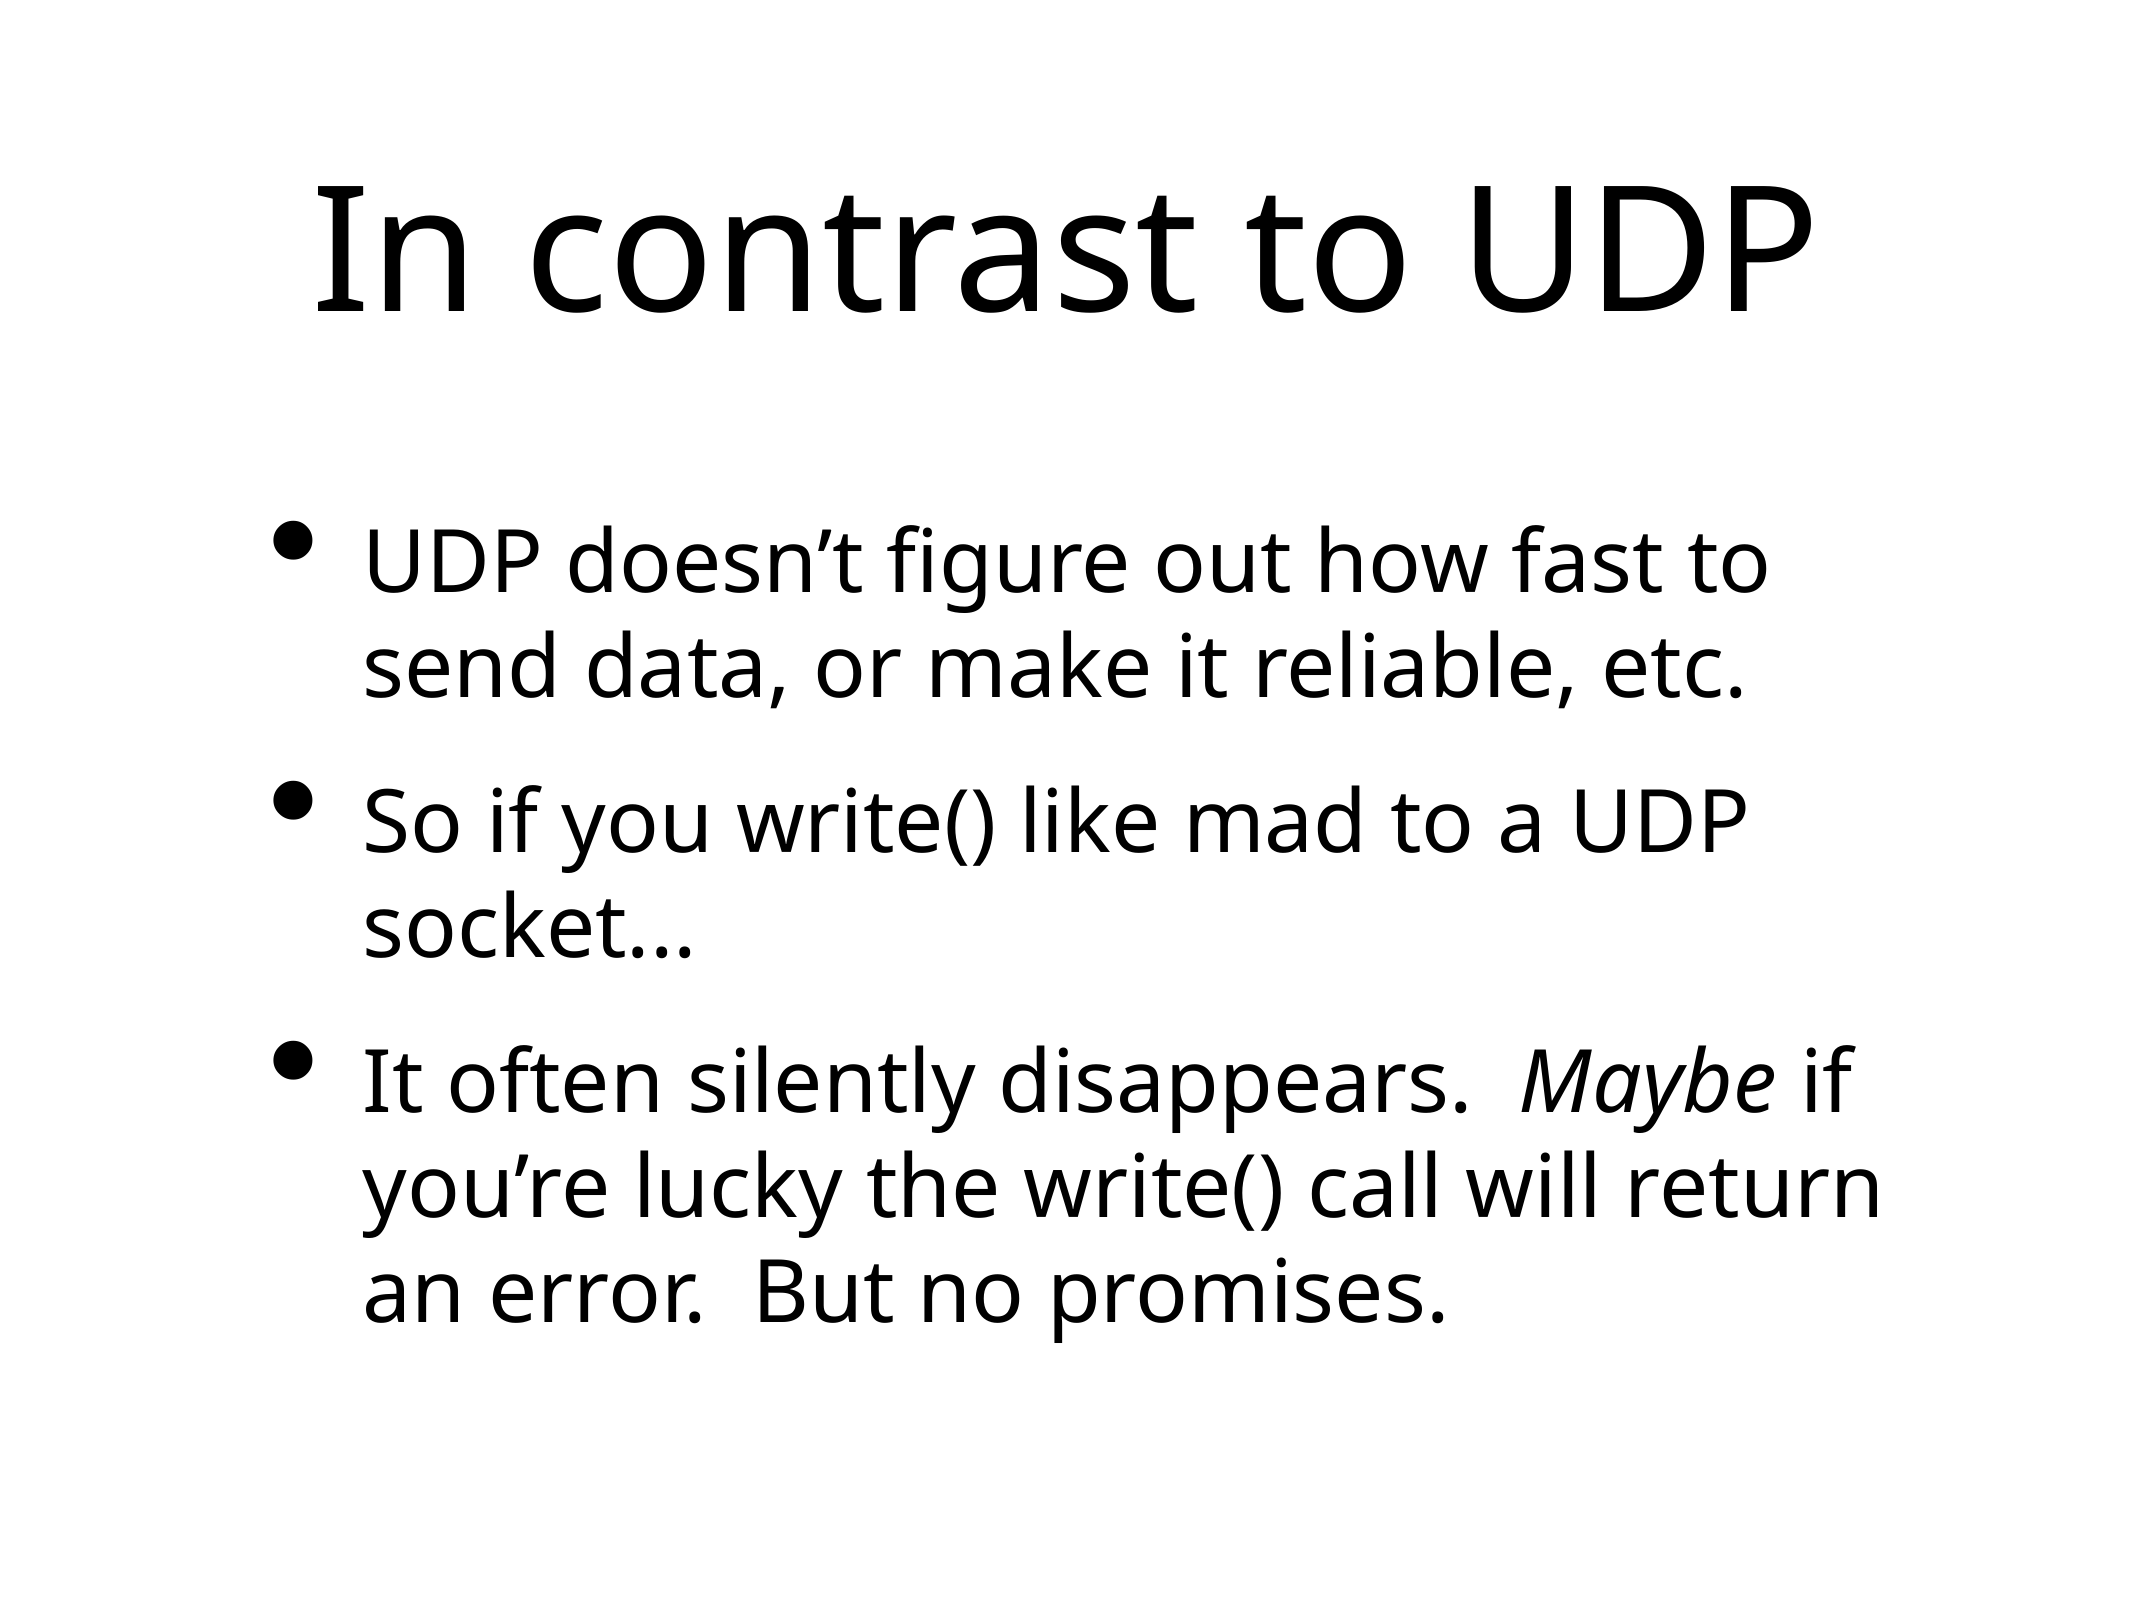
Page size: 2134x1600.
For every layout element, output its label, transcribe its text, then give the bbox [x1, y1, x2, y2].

list UDP doesn’t figure out how fast to send data, or make it reliable, etc. So if you write() like mad to a UDP socket... It often silently disappears. Maybe if you’re lucky the write() call will return an error. But no promises. [207, 453, 1926, 1393]
title In contrast to UDP [207, 41, 1926, 443]
